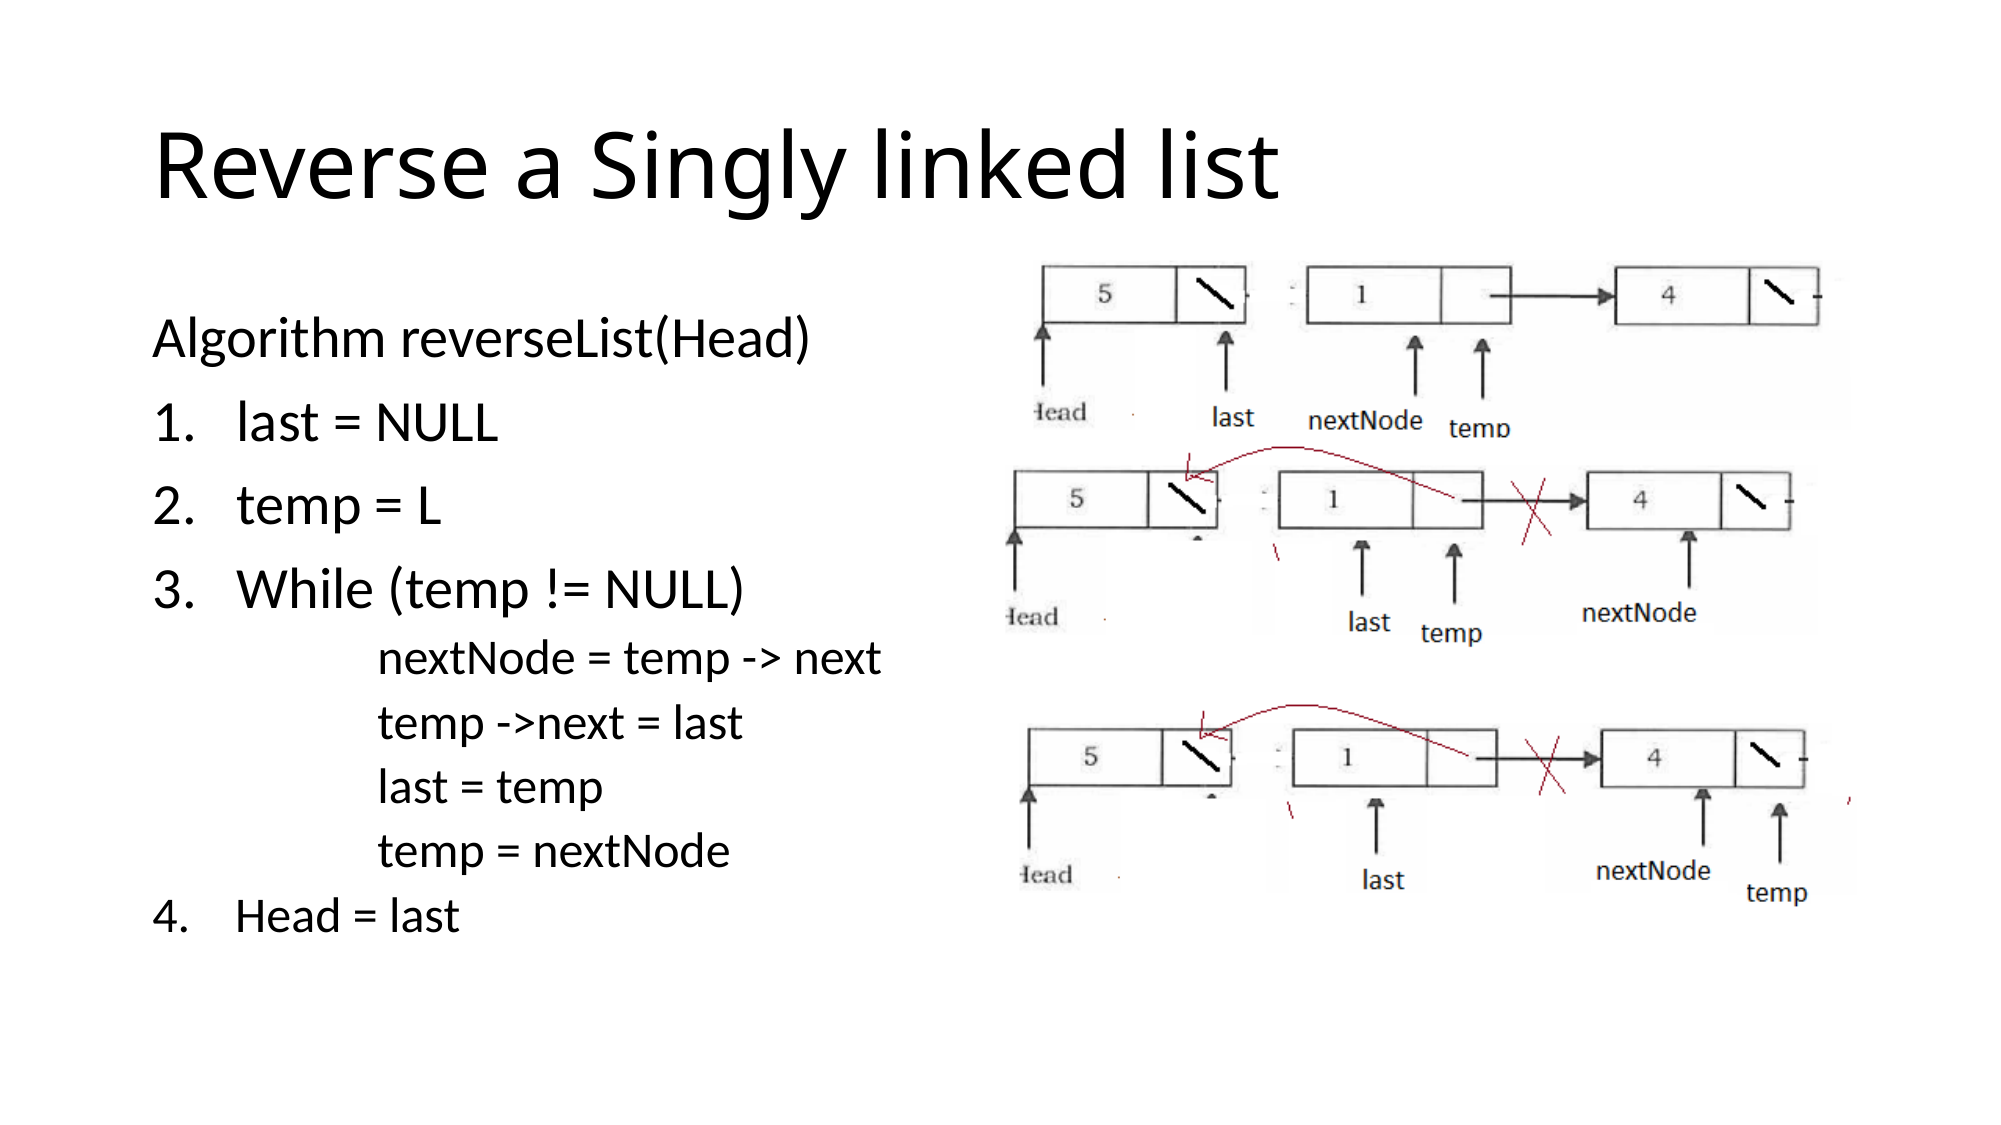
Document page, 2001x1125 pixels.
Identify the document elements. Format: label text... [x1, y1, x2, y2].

picture [987, 225, 1857, 941]
list Algorithm reverseList(Head) last = NULL temp = L While (temp != NULL) nextNode = temp -> next temp ->next = last last = temp temp = nextNode 4. Head = last [137, 299, 988, 1014]
title Reverse a Singly linked list [137, 59, 1863, 278]
